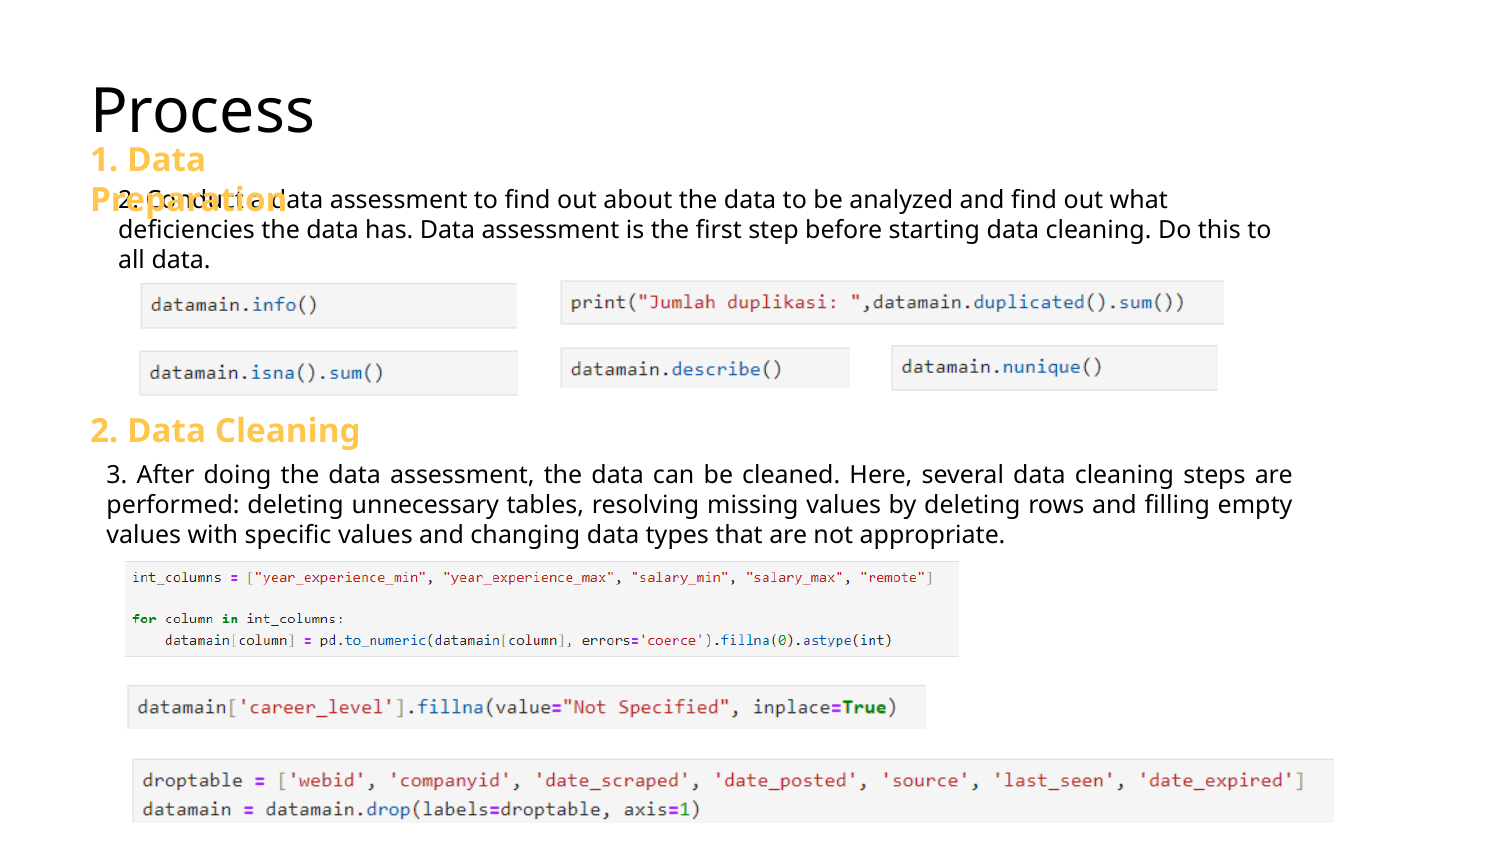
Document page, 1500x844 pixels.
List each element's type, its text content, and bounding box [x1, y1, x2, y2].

picture [137, 273, 517, 330]
picture [125, 685, 927, 729]
picture [889, 344, 1218, 392]
text_box 1. Data Preparation [74, 155, 389, 202]
picture [125, 754, 1334, 823]
title Process [75, 67, 1425, 147]
picture [557, 339, 851, 388]
picture [137, 343, 518, 397]
text_box 3. After doing the data assessment, the data can be cleaned. Here, several data cleaning steps are performed: deleting unnecessary tables, resolving missing values by deleting rows and filling empty values with specific values and changing data types that are not appropriate. [91, 472, 1310, 534]
text_box 2. Conduct a data assessment to find out about the data to be analyzed and find out what deficiencies the data has. Data assessment is the first step before starting data cleaning. Do this to all data. [103, 197, 1322, 260]
text_box 2. Data Cleaning [74, 405, 389, 452]
picture [557, 273, 1225, 327]
picture [125, 560, 960, 659]
